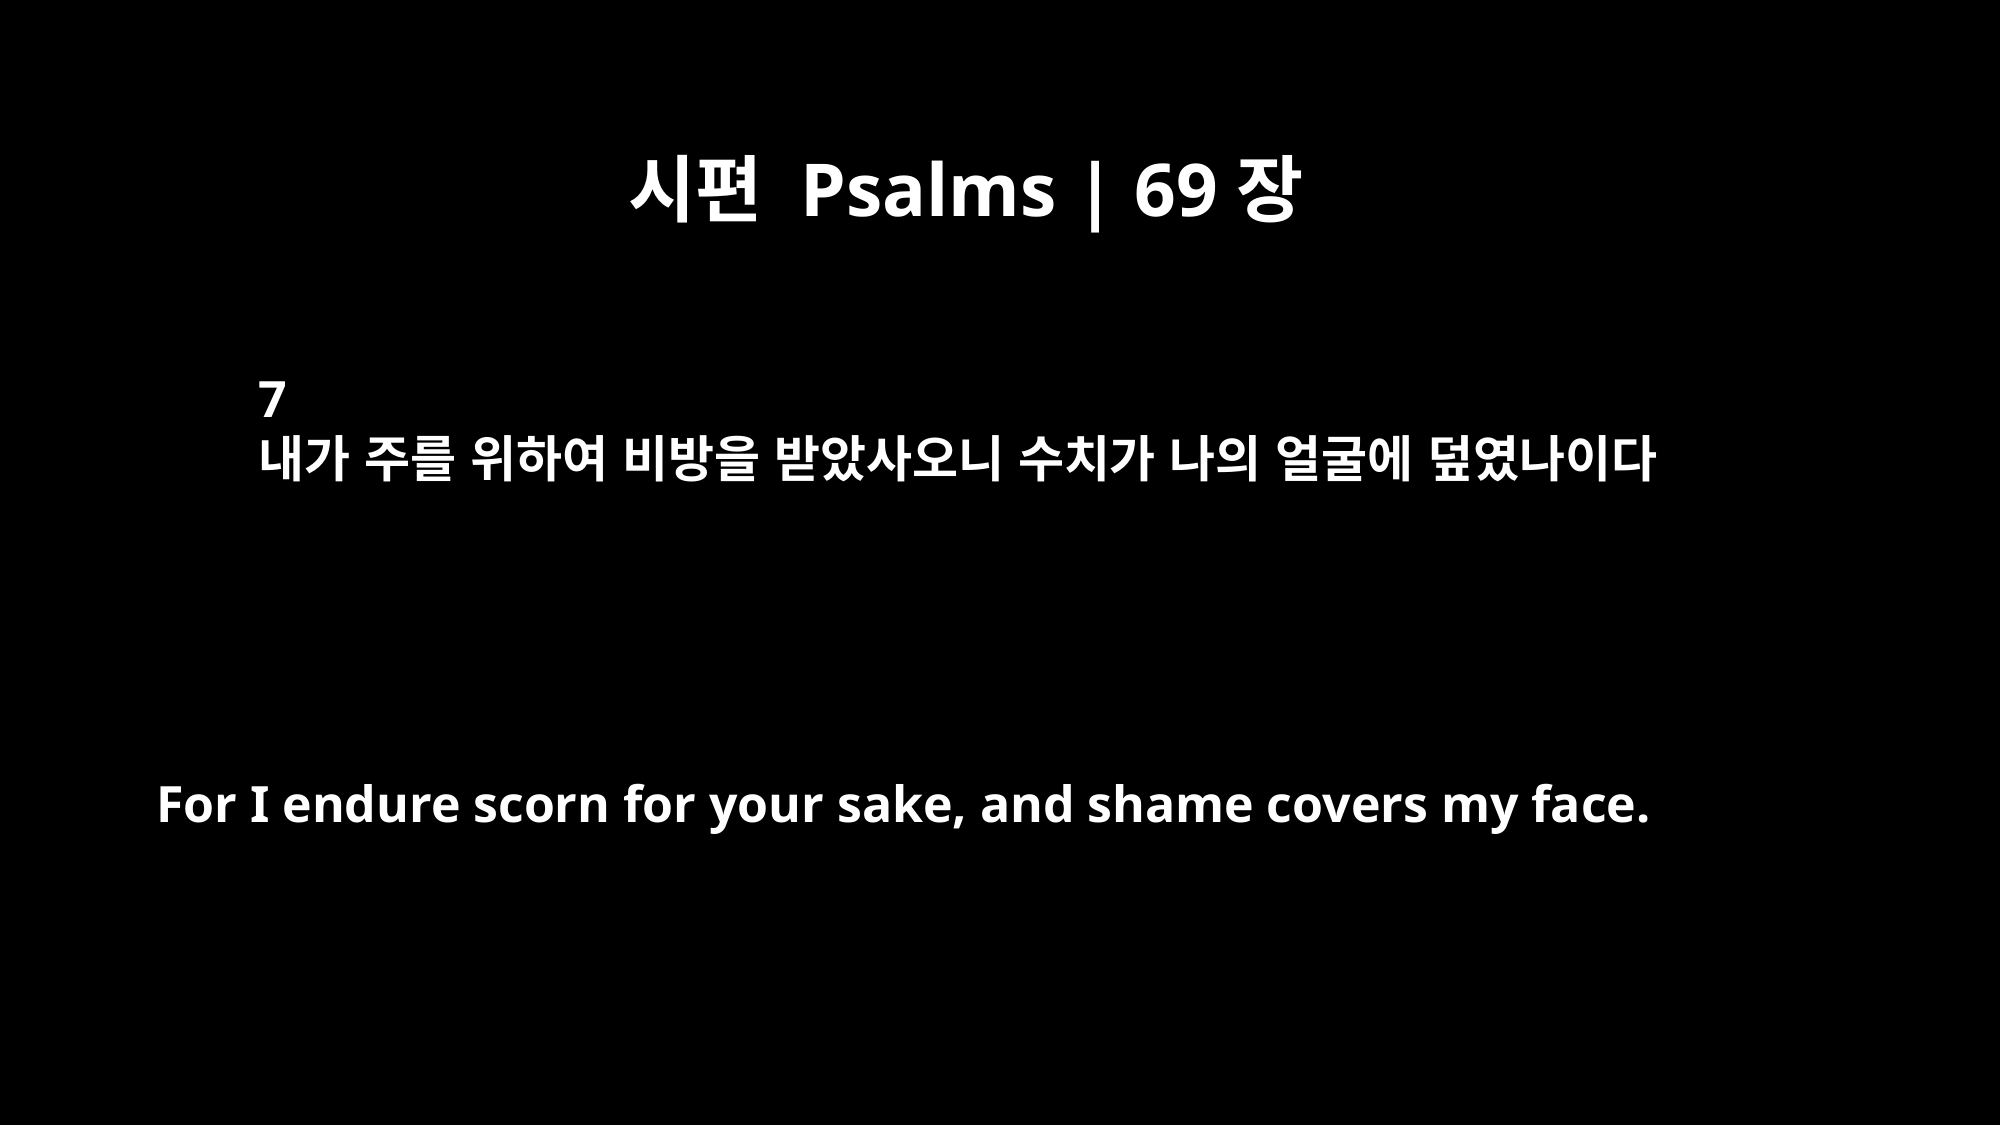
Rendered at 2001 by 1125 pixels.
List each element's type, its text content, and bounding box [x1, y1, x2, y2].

text_box 시편 Psalms | 69장 [613, 136, 1319, 239]
text_box For I endure scorn for your sake, and shame covers my face. [141, 764, 1667, 840]
text_box 7 내가 주를 위하여 비방을 받았사오니 수치가 나의 얼굴에 덮였나이다 [243, 359, 1674, 495]
